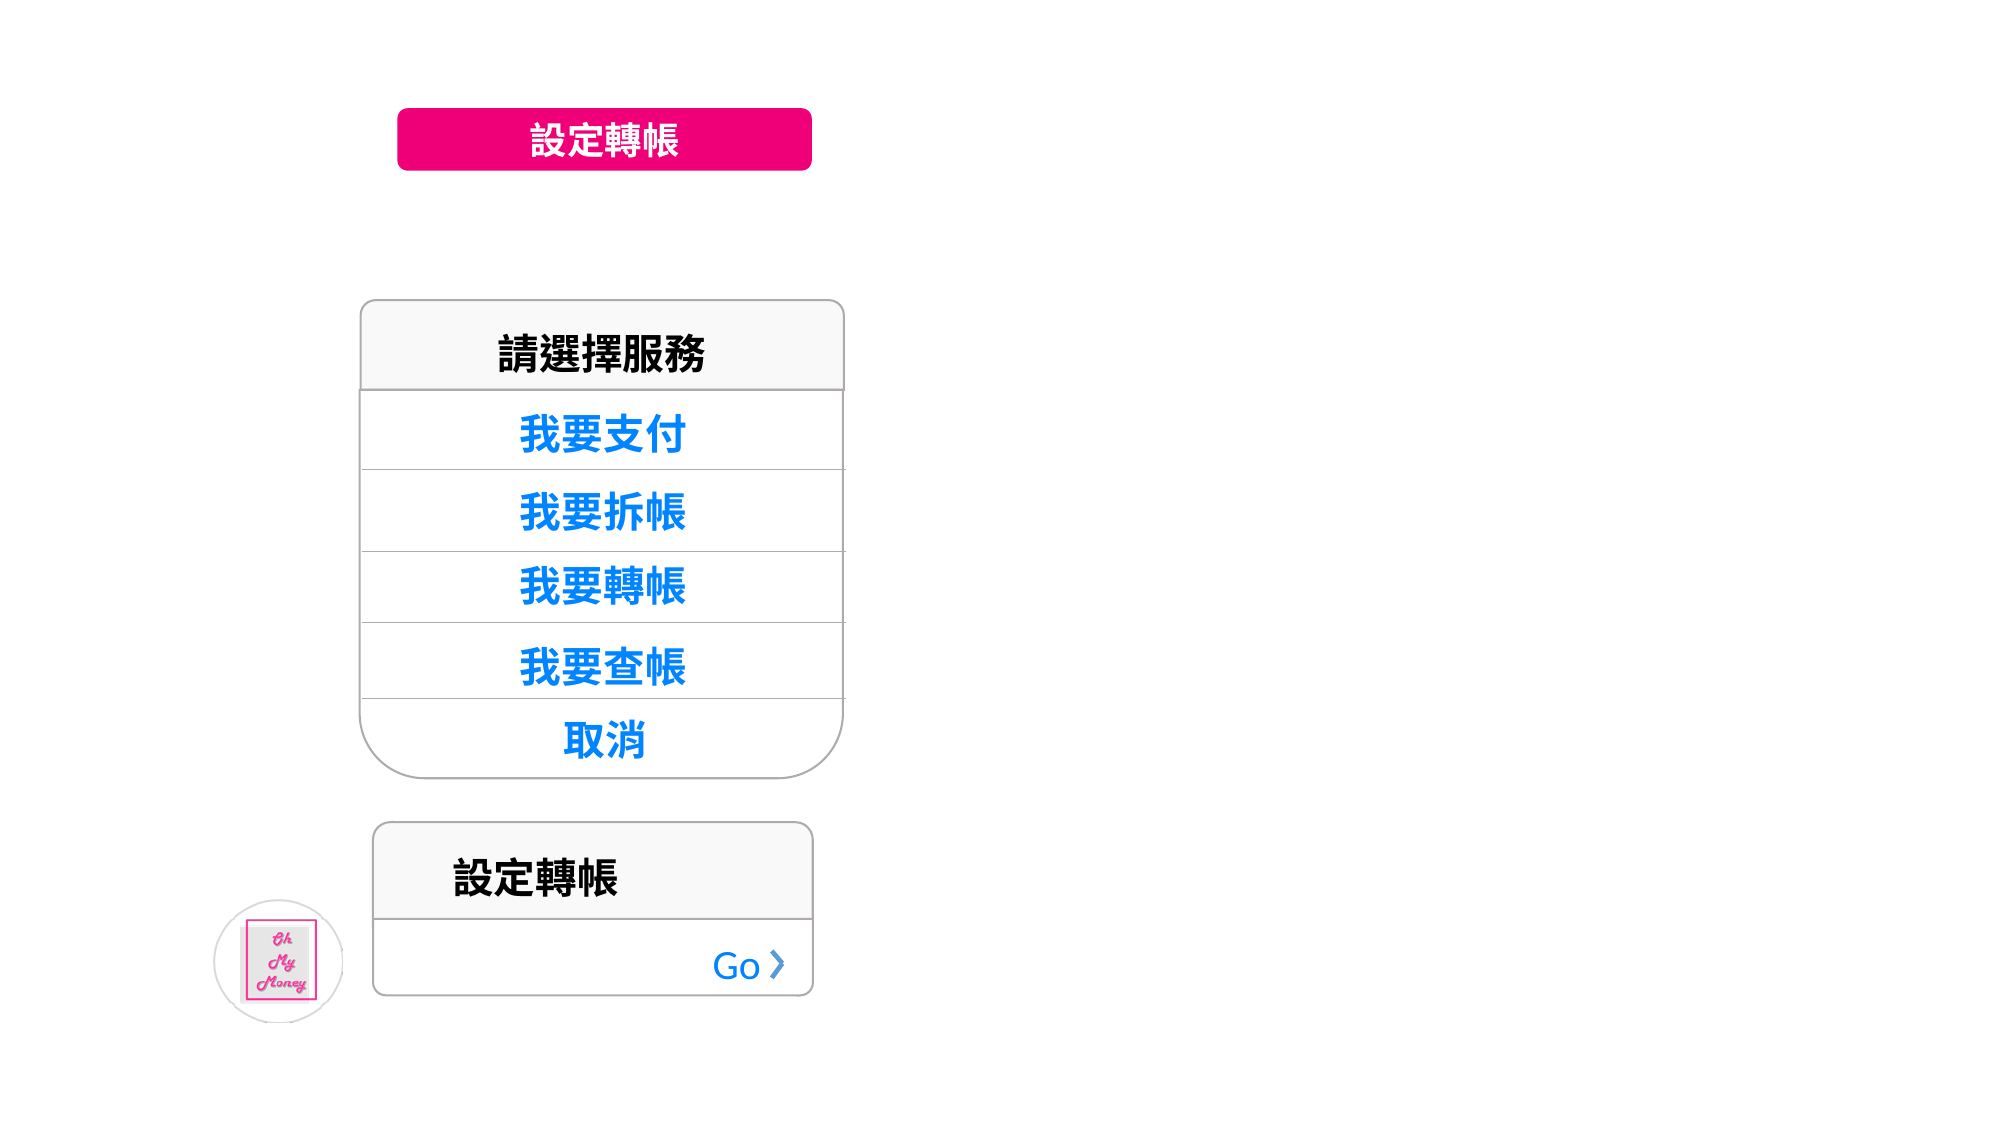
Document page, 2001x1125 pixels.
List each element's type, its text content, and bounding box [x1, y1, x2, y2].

text_box 我要轉帳 [429, 552, 739, 618]
text_box [358, 388, 844, 780]
text_box 我要查帳 [429, 632, 739, 698]
picture [213, 899, 343, 1023]
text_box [362, 822, 863, 996]
text_box 請選擇服務 [407, 320, 771, 386]
text_box 設定轉帳 [396, 107, 813, 172]
text_box 取消 [473, 706, 783, 772]
text_box [359, 299, 845, 391]
